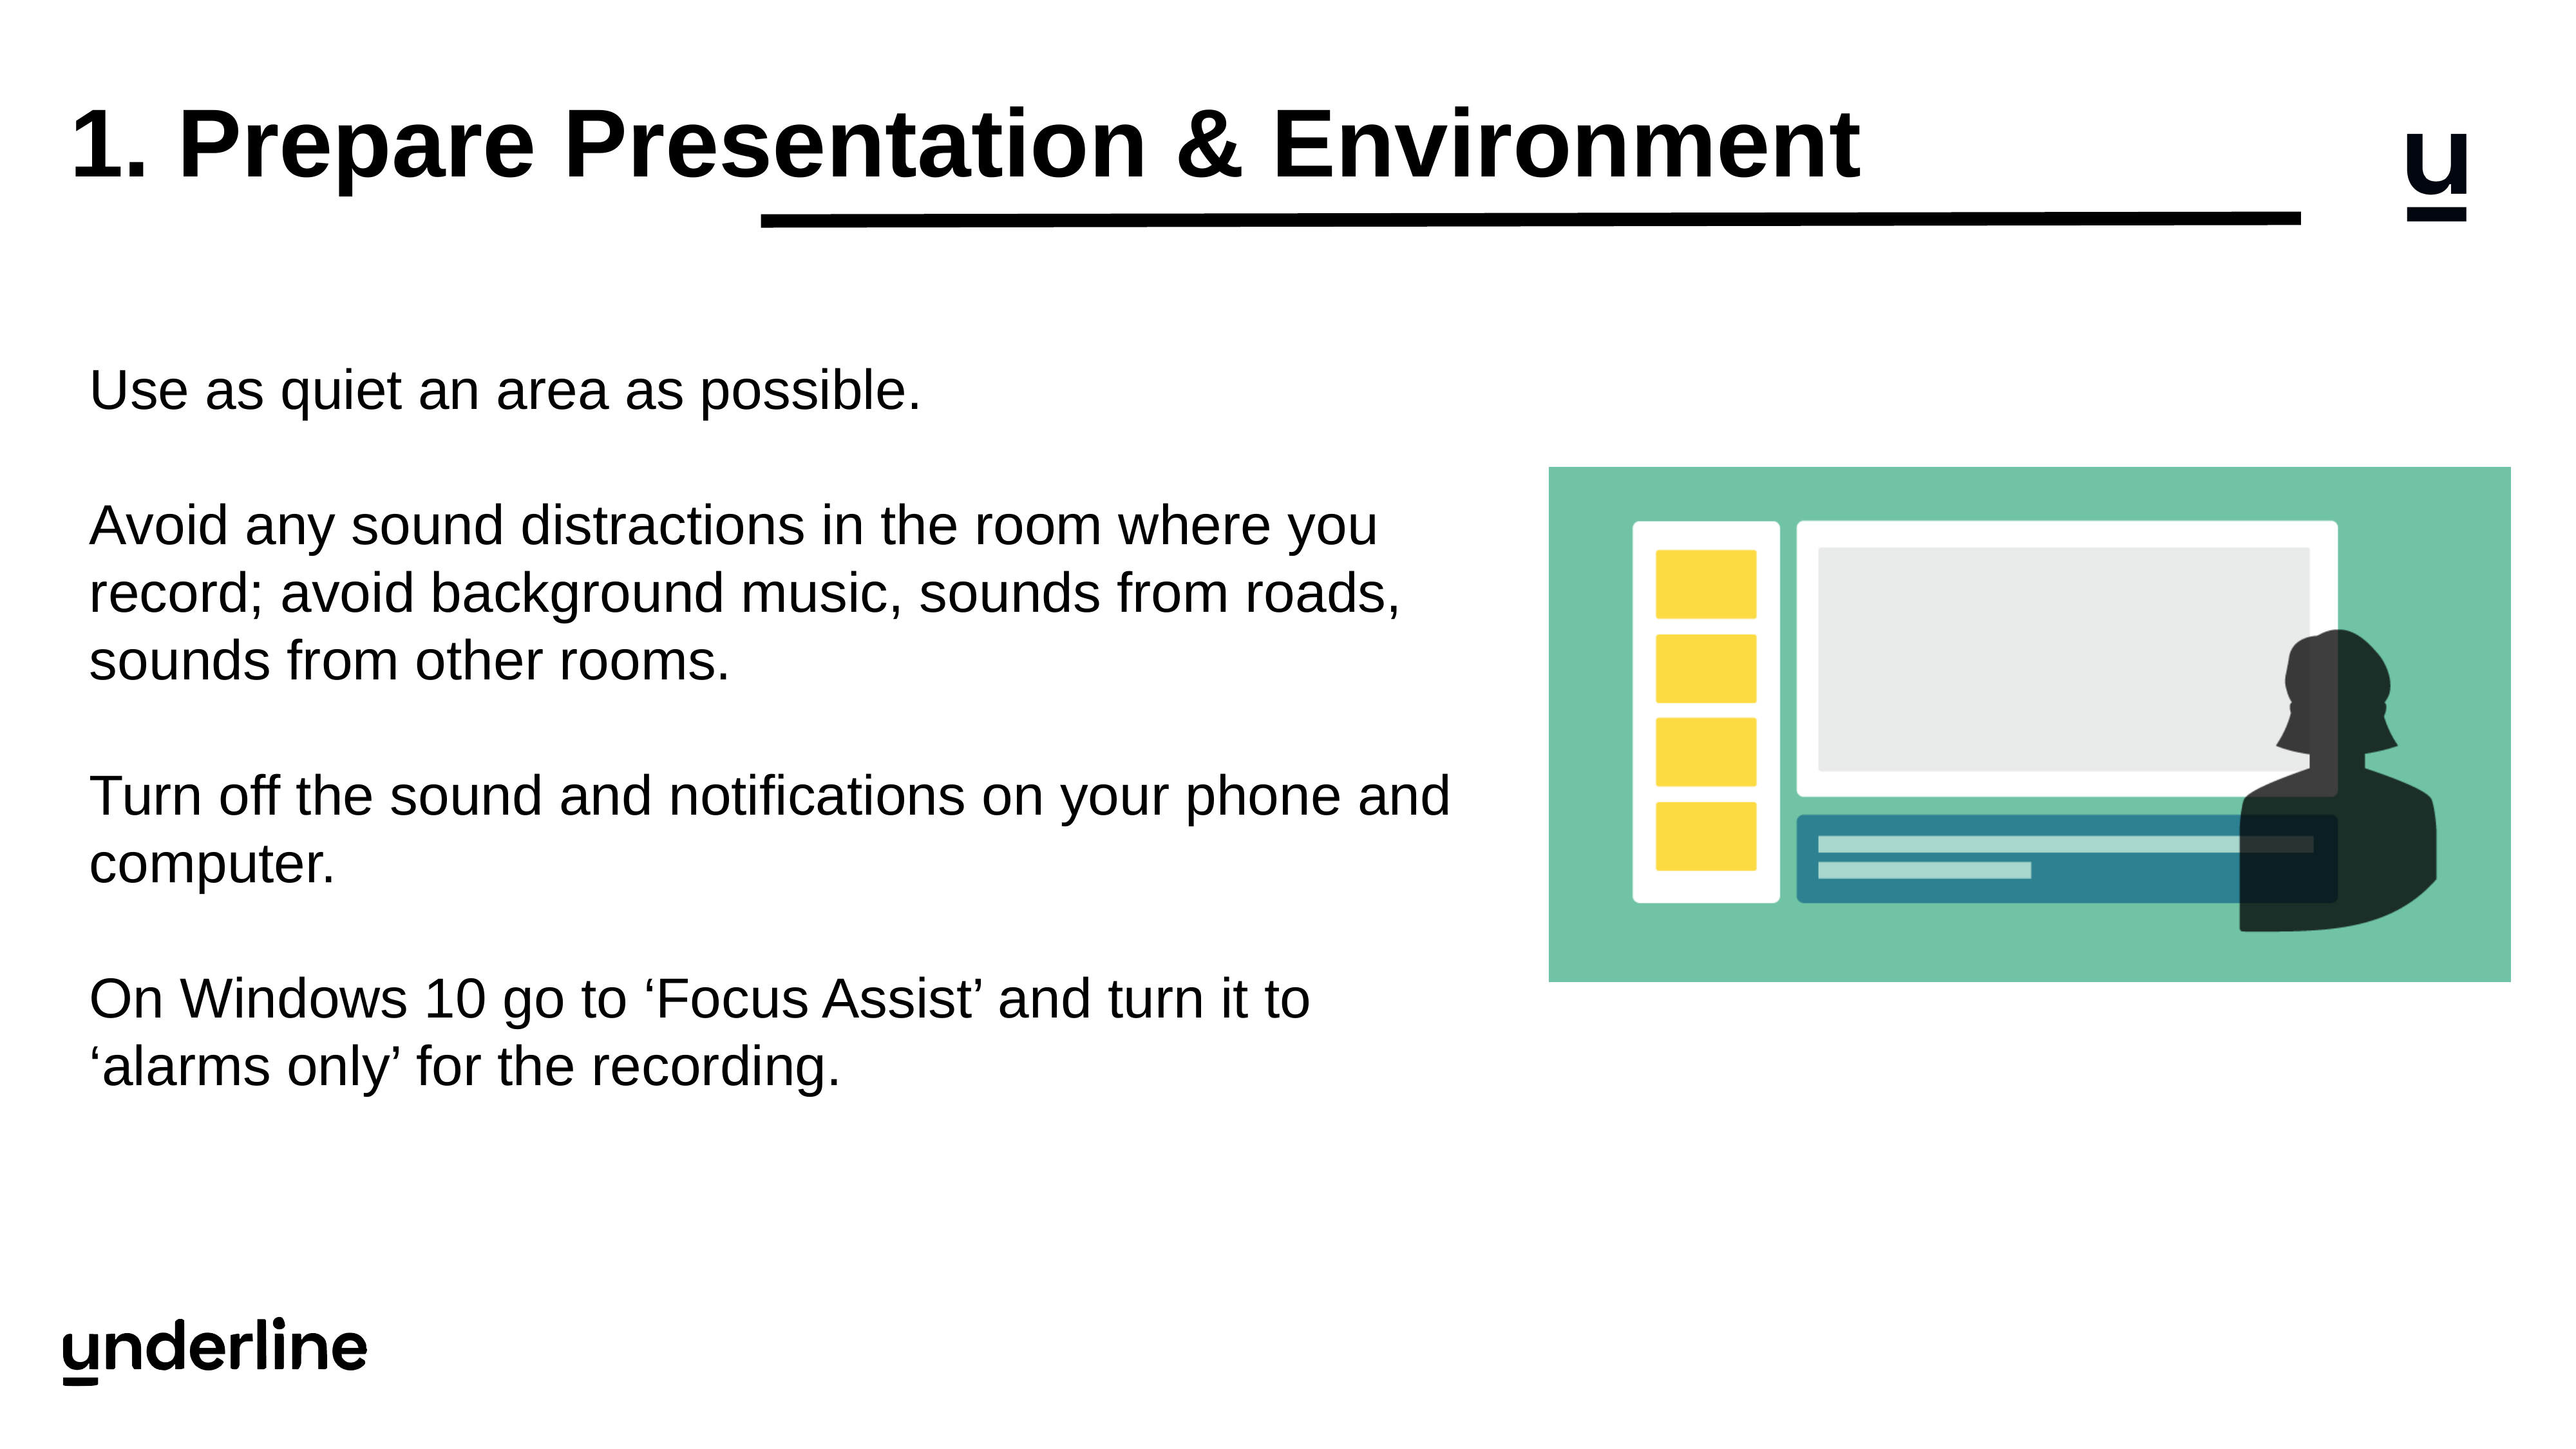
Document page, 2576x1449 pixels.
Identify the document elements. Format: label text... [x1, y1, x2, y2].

picture [2301, 27, 2573, 312]
text_box Use as quiet an area as possible. Avoid any sound distractions in the room where you record; avoid background music, sounds from roads, sounds from other rooms. Turn off the sound and notifications on your phone and computer. On Windows 10 go to ‘Focus Assist’ and turn it to ‘alarms only’ for the recording. [84, 290, 1476, 1159]
text_box 1. Prepare Presentation & Environment [62, 10, 1920, 281]
picture [1549, 466, 2511, 983]
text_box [761, 218, 2298, 222]
picture [62, 1316, 368, 1387]
